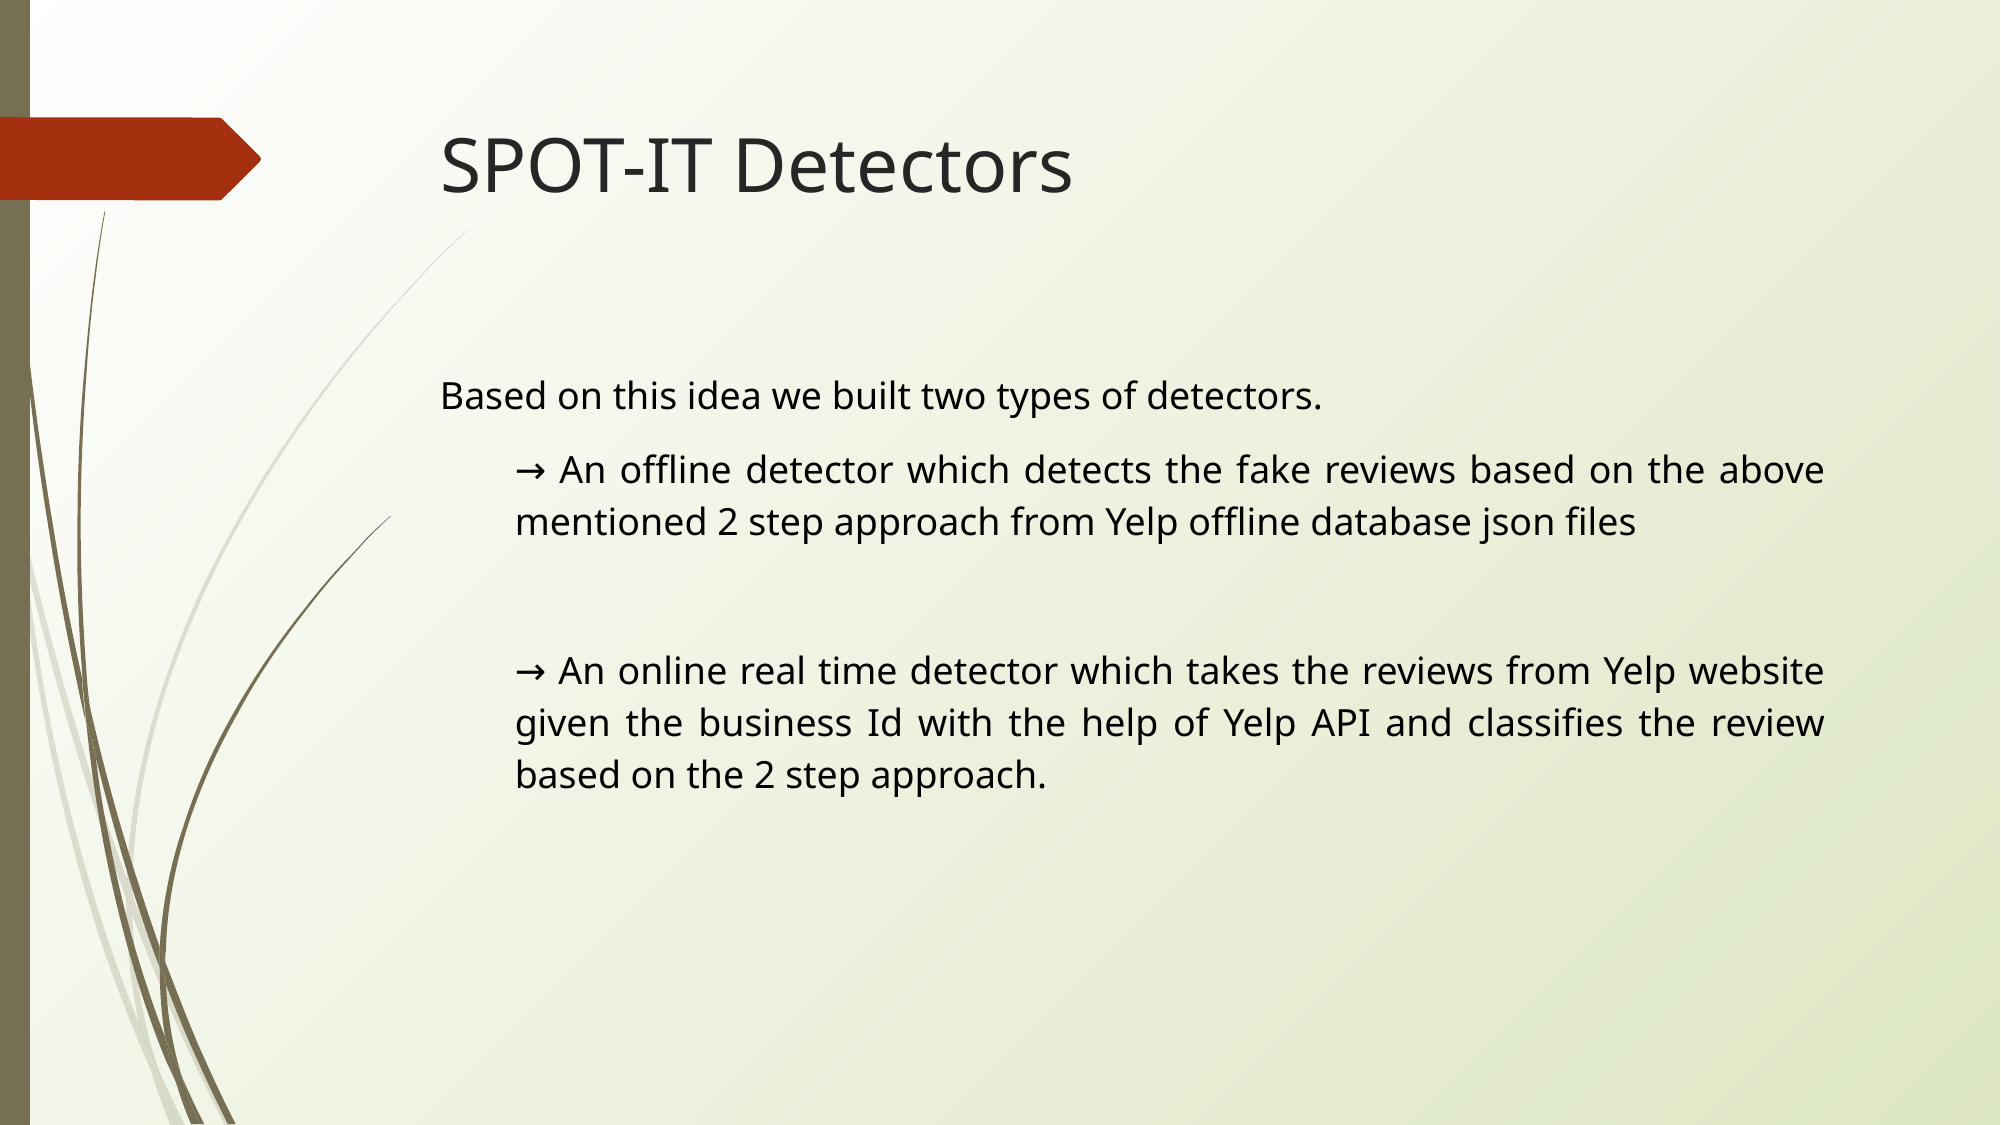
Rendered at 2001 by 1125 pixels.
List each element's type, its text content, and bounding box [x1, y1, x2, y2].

title SPOT-IT Detectors [425, 102, 1888, 230]
list Based on this idea we built two types of detectors. → An offline detector which detects the fake reviews based on the above mentioned 2 step approach from Yelp offline database json files → An online real time detector which takes the reviews from Yelp website given the business Id with the help of Yelp API and classifies the review based on the 2 step approach. [424, 350, 1888, 970]
